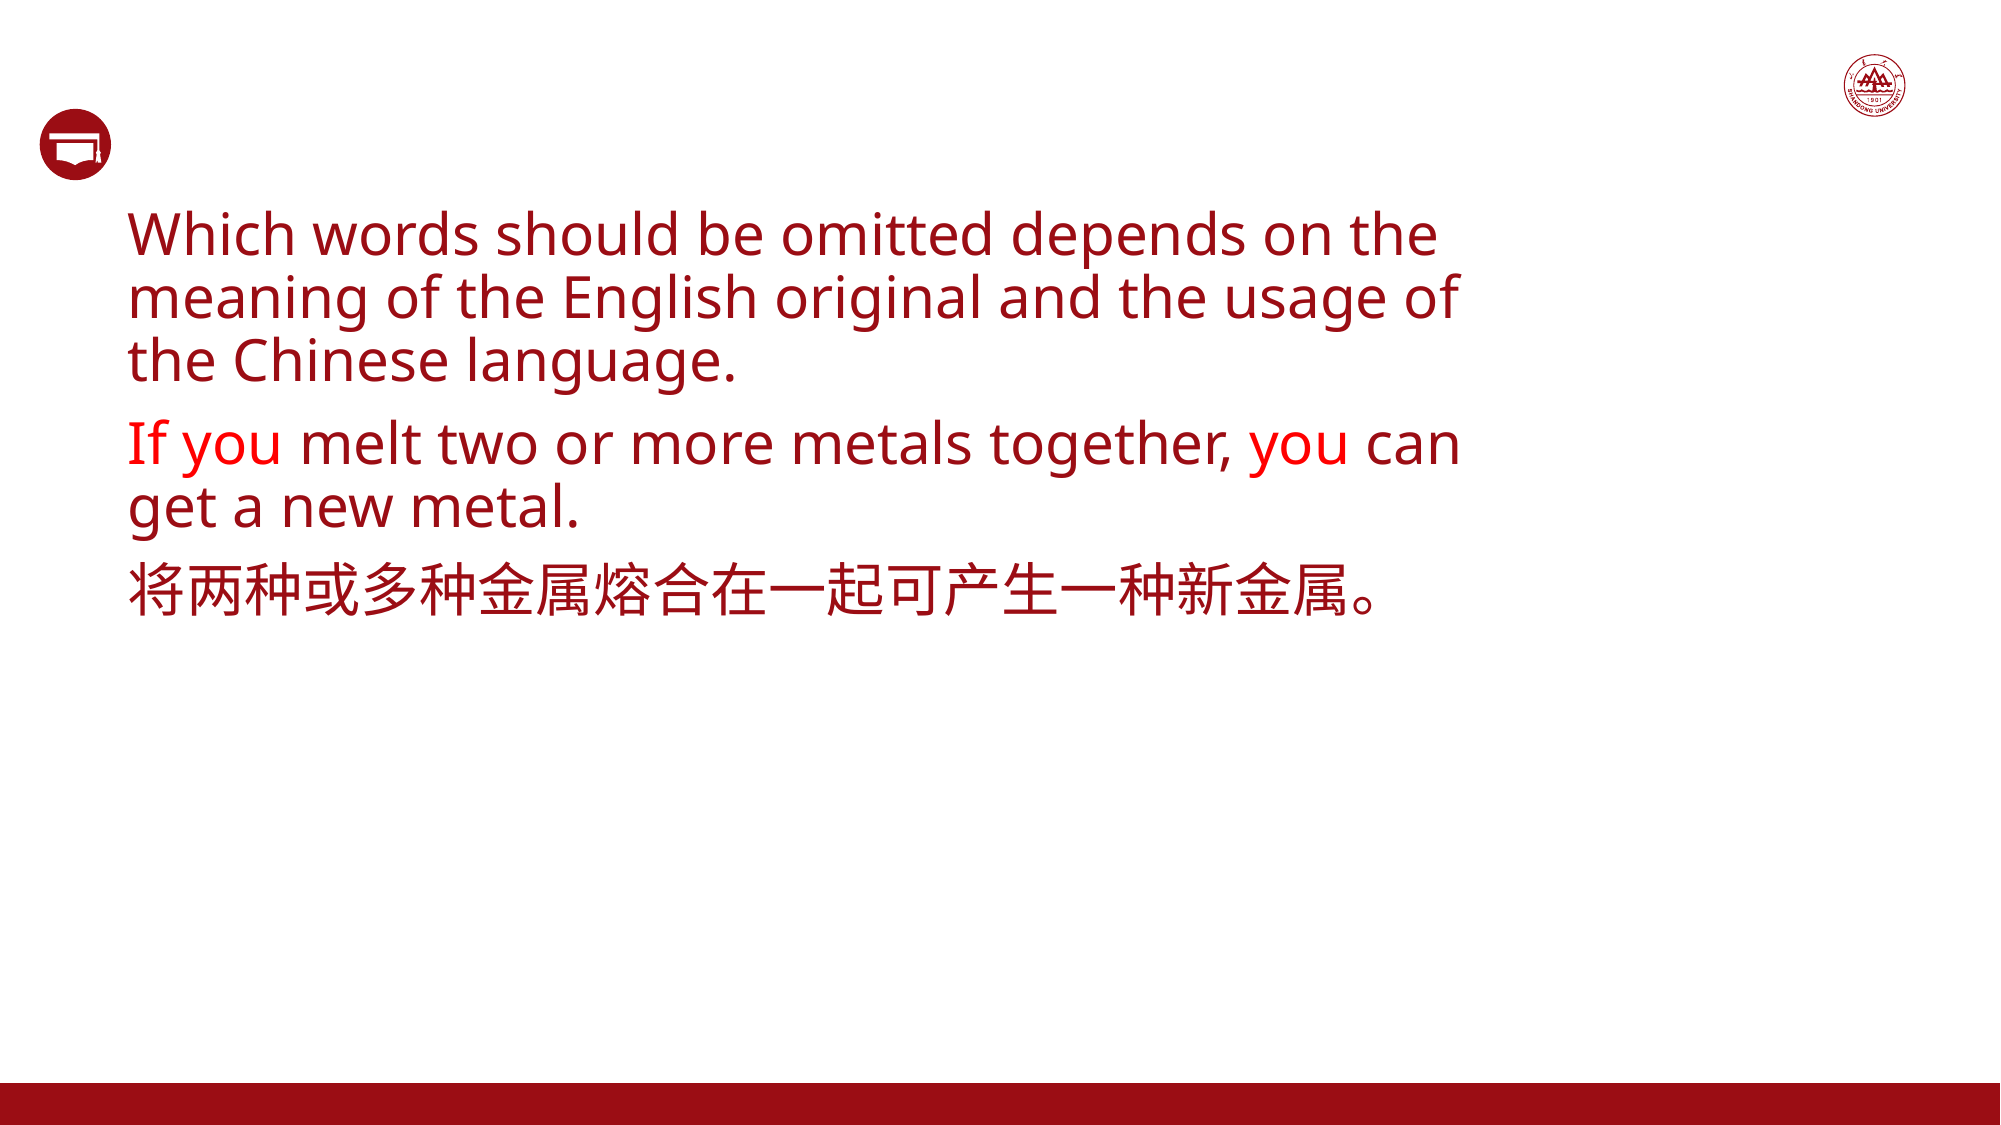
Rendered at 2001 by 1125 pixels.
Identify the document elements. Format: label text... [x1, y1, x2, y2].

list Which words should be omitted depends on the meaning of the English original and the usage of the Chinese language. If you melt two or more metals together, you can get a new metal. 将两种或多种金属熔合在一起可产生一种新金属。 [113, 197, 1534, 1012]
